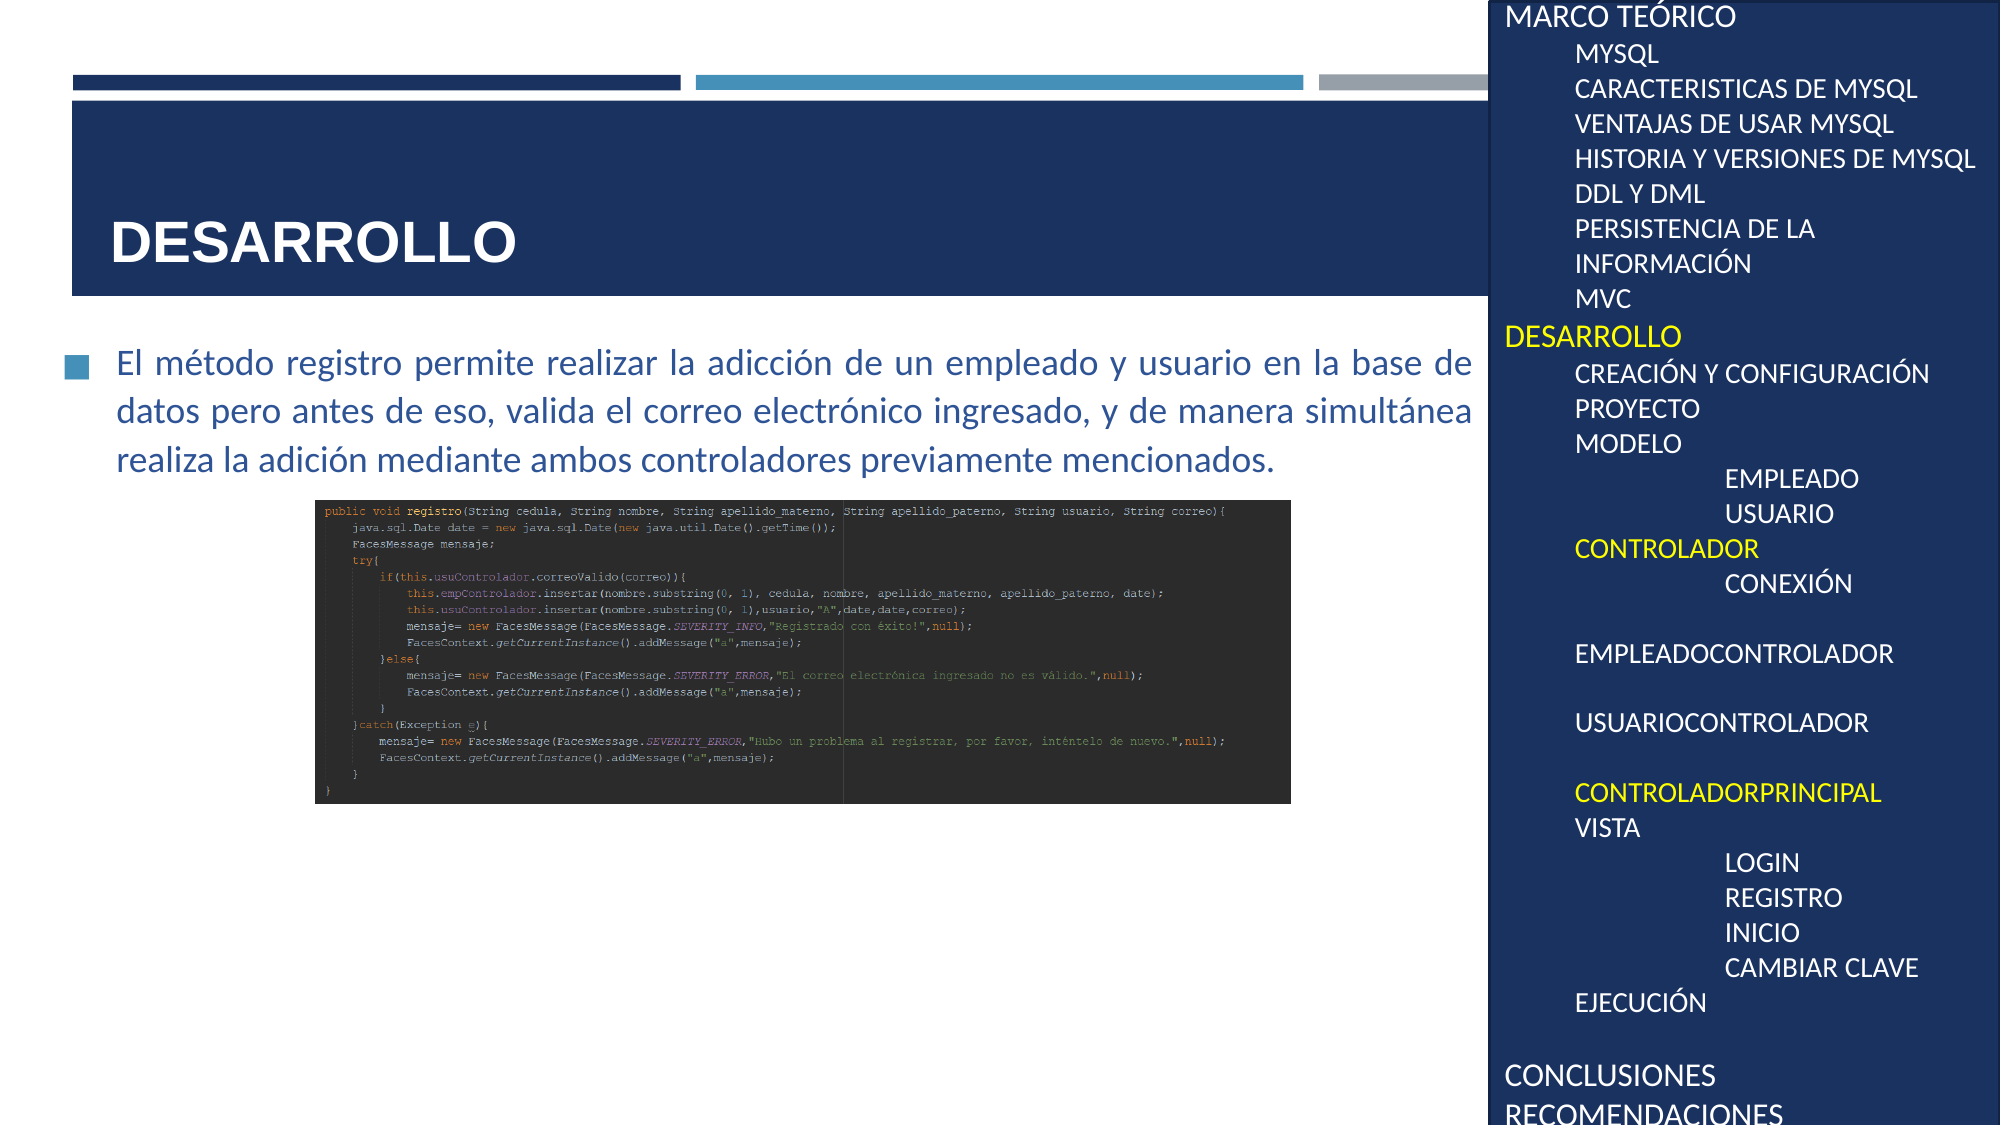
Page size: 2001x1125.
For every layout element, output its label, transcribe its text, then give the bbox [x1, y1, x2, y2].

text_box OBJETIVOS MARCO TEÓRICO MYSQL CARACTERISTICAS DE MYSQL VENTAJAS DE USAR MYSQL HISTORIA Y VERSIONES DE MYSQL DDL Y DML PERSISTENCIA DE LA INFORMACIÓN MVC DESARROLLO CREACIÓN Y CONFIGURACIÓN PROYECTO MODELO EMPLEADO USUARIO CONTROLADOR CONEXIÓN EMPLEADOCONTROLADOR USUARIOCONTROLADOR CONTROLADORPRINCIPAL VISTA LOGIN REGISTRO INICIO CAMBIAR CLAVE EJECUCIÓN CONCLUSIONES RECOMENDACIONES REFERENCIAS [1489, 1, 2000, 1125]
picture [315, 500, 1291, 804]
list El método registro permite realizar la adicción de un empleado y usuario en la base de datos pero antes de eso, valida el correo electrónico ingresado, y de manera simultánea realiza la adición mediante ambos controladores previamente mencionados. [26, 0, 1490, 942]
